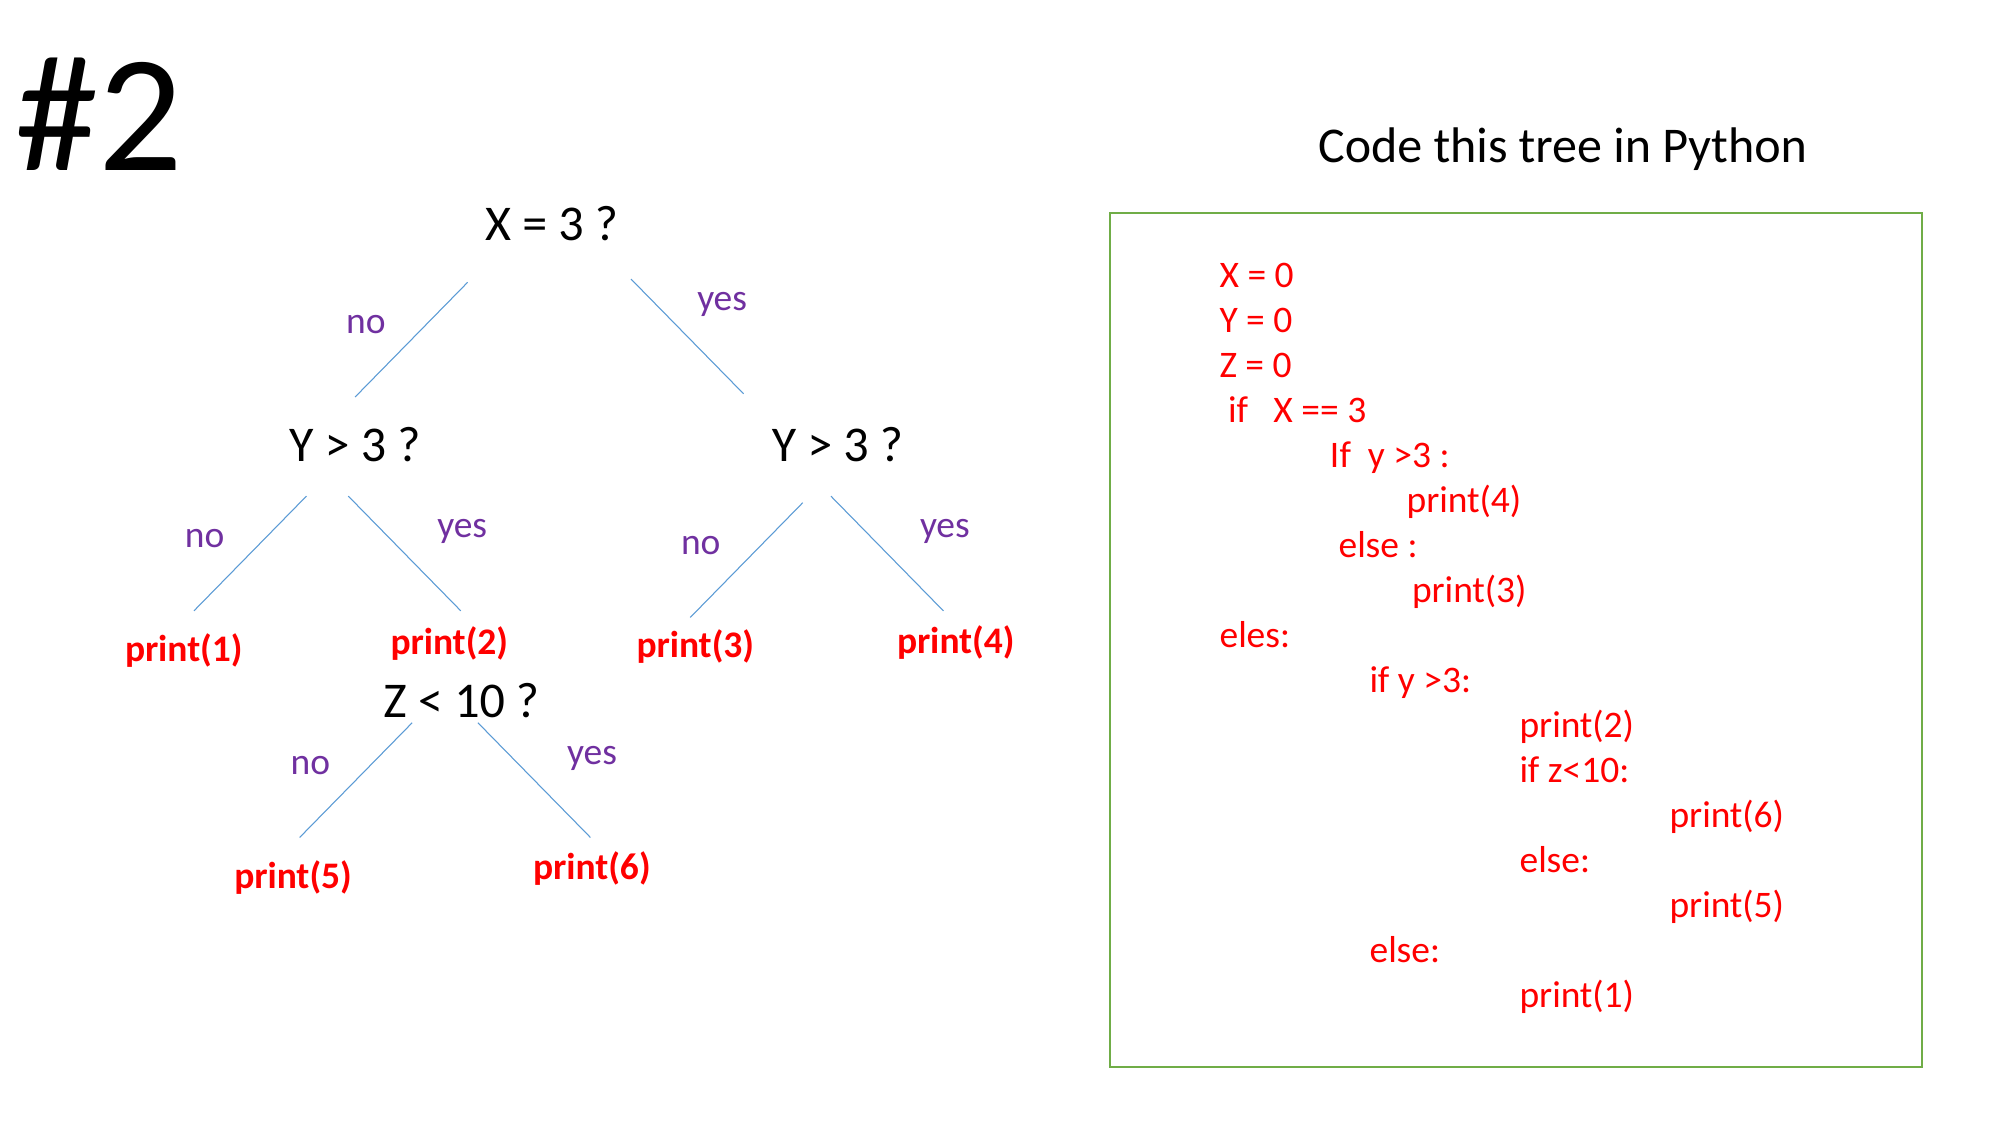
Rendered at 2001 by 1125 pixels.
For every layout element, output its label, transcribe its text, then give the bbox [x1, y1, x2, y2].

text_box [830, 496, 944, 611]
text_box print(1) [110, 616, 258, 677]
text_box no [331, 288, 355, 349]
text_box Y > 3 ? [274, 403, 436, 479]
text_box print(6) [518, 834, 666, 895]
text_box no [666, 509, 690, 570]
text_box print(4) [882, 608, 1030, 669]
text_box print(2) [375, 609, 524, 659]
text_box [299, 722, 413, 838]
text_box print(3) [621, 612, 770, 672]
text_box Code this tree in Python [1303, 104, 1823, 180]
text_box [193, 496, 307, 611]
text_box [477, 722, 591, 838]
text_box yes [682, 265, 763, 326]
text_box no [170, 502, 193, 563]
text_box #2 [1, 0, 199, 211]
text_box yes [905, 492, 985, 553]
text_box X = 0 Y = 0 Z = 0 if X == 3 If y >3 : print(4) else : print(3) eles: if y >3: print(2) if z<10: print(6) else: print(5) else: print(1) [1204, 242, 1949, 1125]
text_box no [275, 729, 299, 790]
text_box [1109, 212, 1923, 1068]
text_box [631, 279, 744, 394]
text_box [690, 502, 803, 618]
text_box X = 3 ? [470, 182, 634, 258]
text_box yes [422, 492, 503, 553]
text_box yes [555, 719, 632, 780]
text_box Y > 3 ? [757, 403, 919, 479]
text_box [355, 282, 468, 397]
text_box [348, 496, 461, 611]
text_box Z < 10 ? [368, 659, 555, 735]
text_box print(5) [219, 843, 368, 904]
